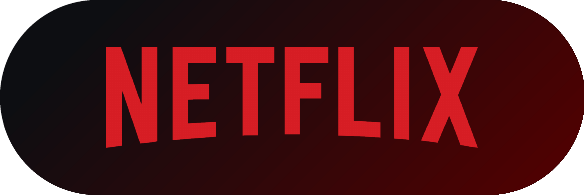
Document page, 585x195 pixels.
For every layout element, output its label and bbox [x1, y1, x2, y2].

picture [106, 47, 478, 148]
text_box [0, 0, 585, 195]
